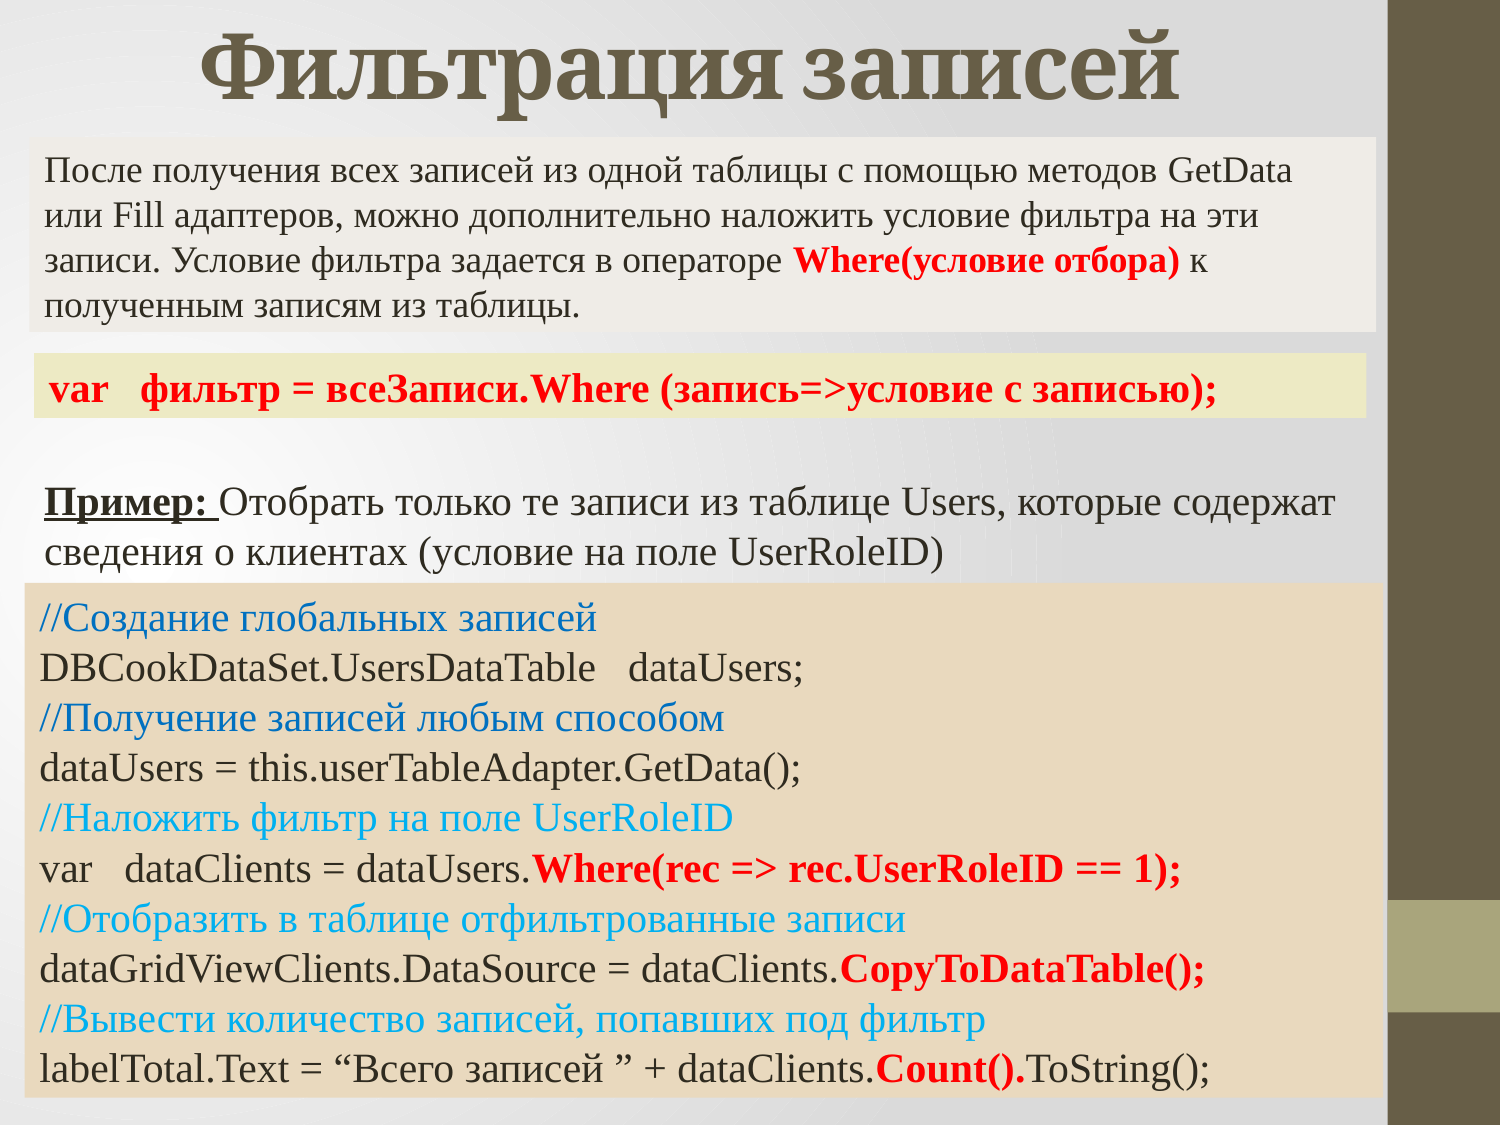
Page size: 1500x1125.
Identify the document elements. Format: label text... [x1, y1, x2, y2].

text_box var фильтр = всеЗаписи.Where (запись=>условие с записью); [34, 353, 1367, 418]
text_box После получения всех записей из одной таблицы с помощью методов GetData или Fill адаптеров, можно дополнительно наложить условие фильтра на эти записи. Условие фильтра задается в операторе Where(условие отбора) к полученным записям из таблицы. [29, 137, 1377, 332]
title Фильтрация записей [15, 0, 1366, 126]
text_box //Создание глобальных записей DBCookDataSet.UsersDataTable dataUsers; //Получение записей любым способом dataUsers = this.userTableAdapter.GetData(); //Наложить фильтр на поле UserRoleID var dataClients = dataUsers.Where(rec => rec.UserRoleID == 1); //Отобразить в таблице отфильтрованные записи dataGridViewClients.DataSource = dataClients.CopyToDataTable(); //Вывести количество записей, попавших под фильтр labelTotal.Text = “Всего записей ” + dataClients.Count().ToString(); [24, 582, 1384, 1098]
text_box Пример: Отобрать только те записи из таблице Users, которые содержат сведения о клиентах (условие на поле UserRoleID) [29, 466, 1366, 582]
